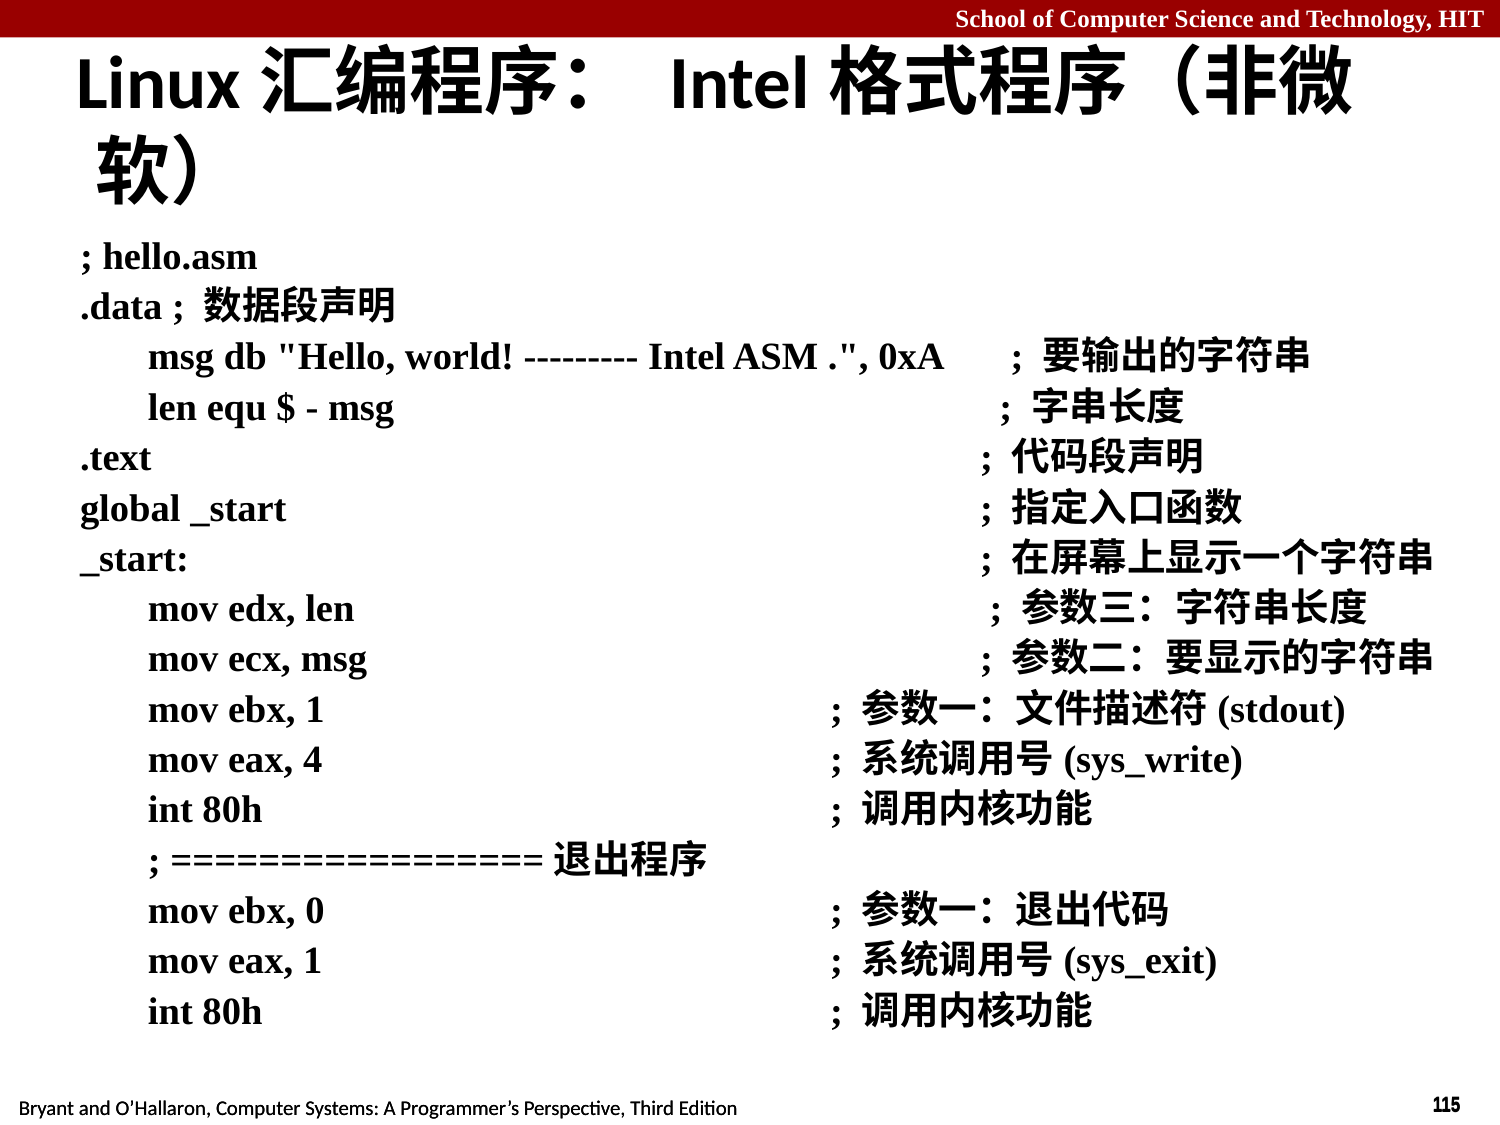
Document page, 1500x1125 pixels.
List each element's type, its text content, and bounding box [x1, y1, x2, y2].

list ; hello.asm .data ; 数据段声明 msg db "Hello, world! --------- Intel ASM .", 0xA ; 要输出的字符串 len equ $ - msg ; 字串长度 .text ; 代码段声明 global _start ; 指定入口函数 _start: ; 在屏幕上显示一个字符串 mov edx, len ; 参数三：字符串长度 mov ecx, msg ; 参数二：要显示的字符串 mov ebx, 1 ; 参数一：文件描述符(stdout) mov eax, 4 ; 系统调用号(sys_write) int 80h ; 调用内核功能 ; =================退出程序 mov ebx, 0 ; 参数一：退出代码 mov eax, 1 ; 系统调用号(sys_exit) int 80h ; 调用内核功能 [64, 223, 1476, 1088]
title Linux汇编程序： Intel格式程序（非微软） [61, 61, 1500, 187]
